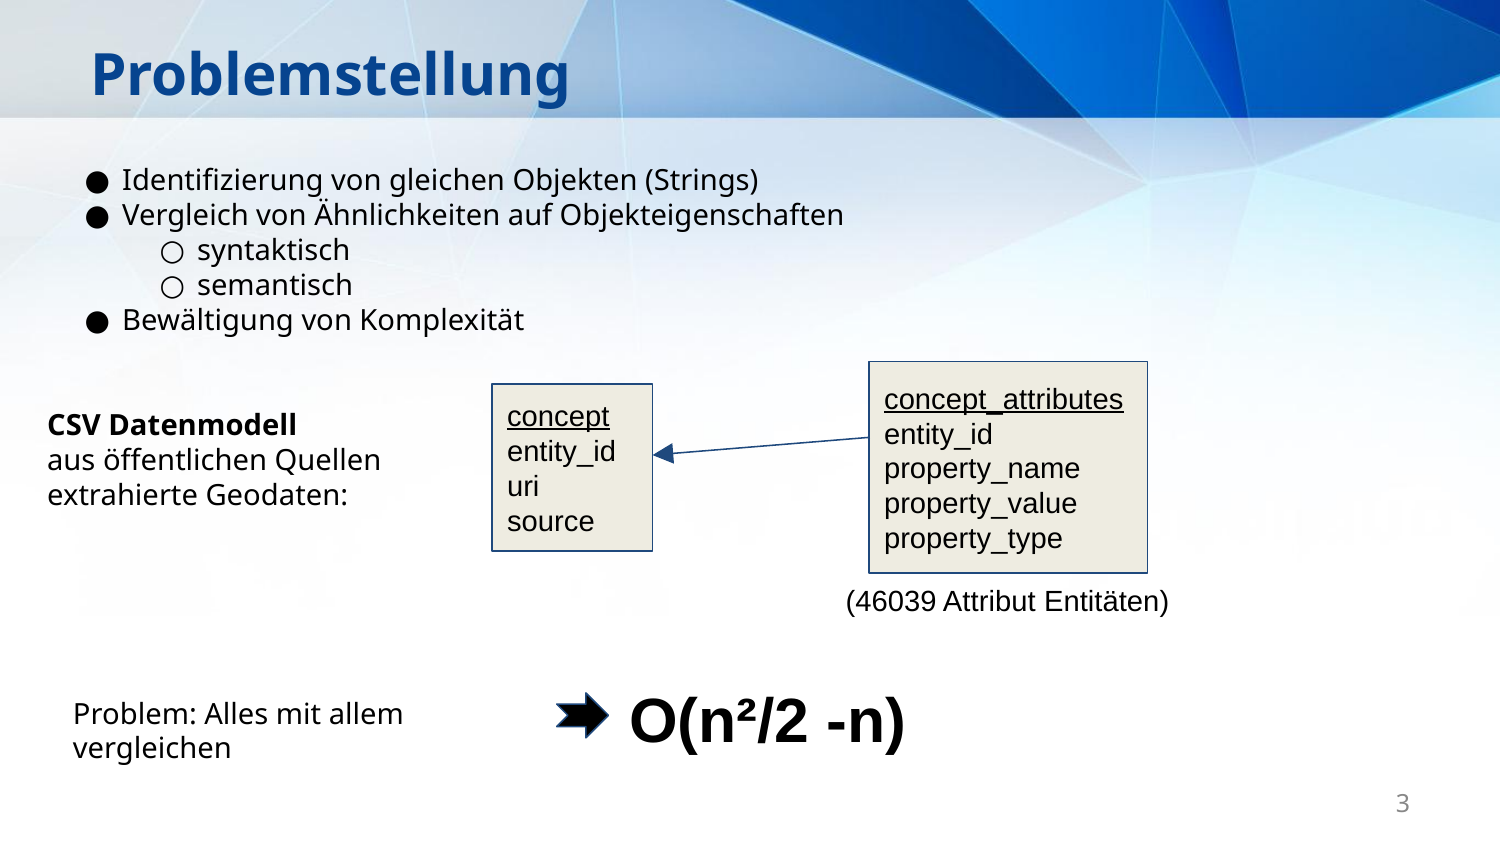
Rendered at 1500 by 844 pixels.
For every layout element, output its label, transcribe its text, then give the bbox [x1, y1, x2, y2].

text_box (46039 Attribut Entitäten) [830, 567, 1238, 642]
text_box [652, 437, 871, 456]
text_box concept_attributes entity_id property_name property_value property_type [869, 361, 1148, 567]
picture [0, 0, 1500, 844]
text_box ‹#› [1074, 788, 1425, 827]
text_box O(n²/2 -n) [614, 664, 940, 790]
text_box Problem: Alles mit allem vergleichen [57, 679, 572, 765]
text_box Identifizierung von gleichen Objekten (Strings) Vergleich von Ähnlichkeiten auf Objekteigenschaften syntaktisch semantisch Bewältigung von Komplexität CSV Datenmodell aus öffentlichen Quellen extrahierte Geodaten: [32, 146, 1455, 788]
text_box [572, 692, 609, 738]
text_box concept entity_id uri source [492, 383, 653, 551]
text_box Problemstellung [74, 34, 1425, 110]
